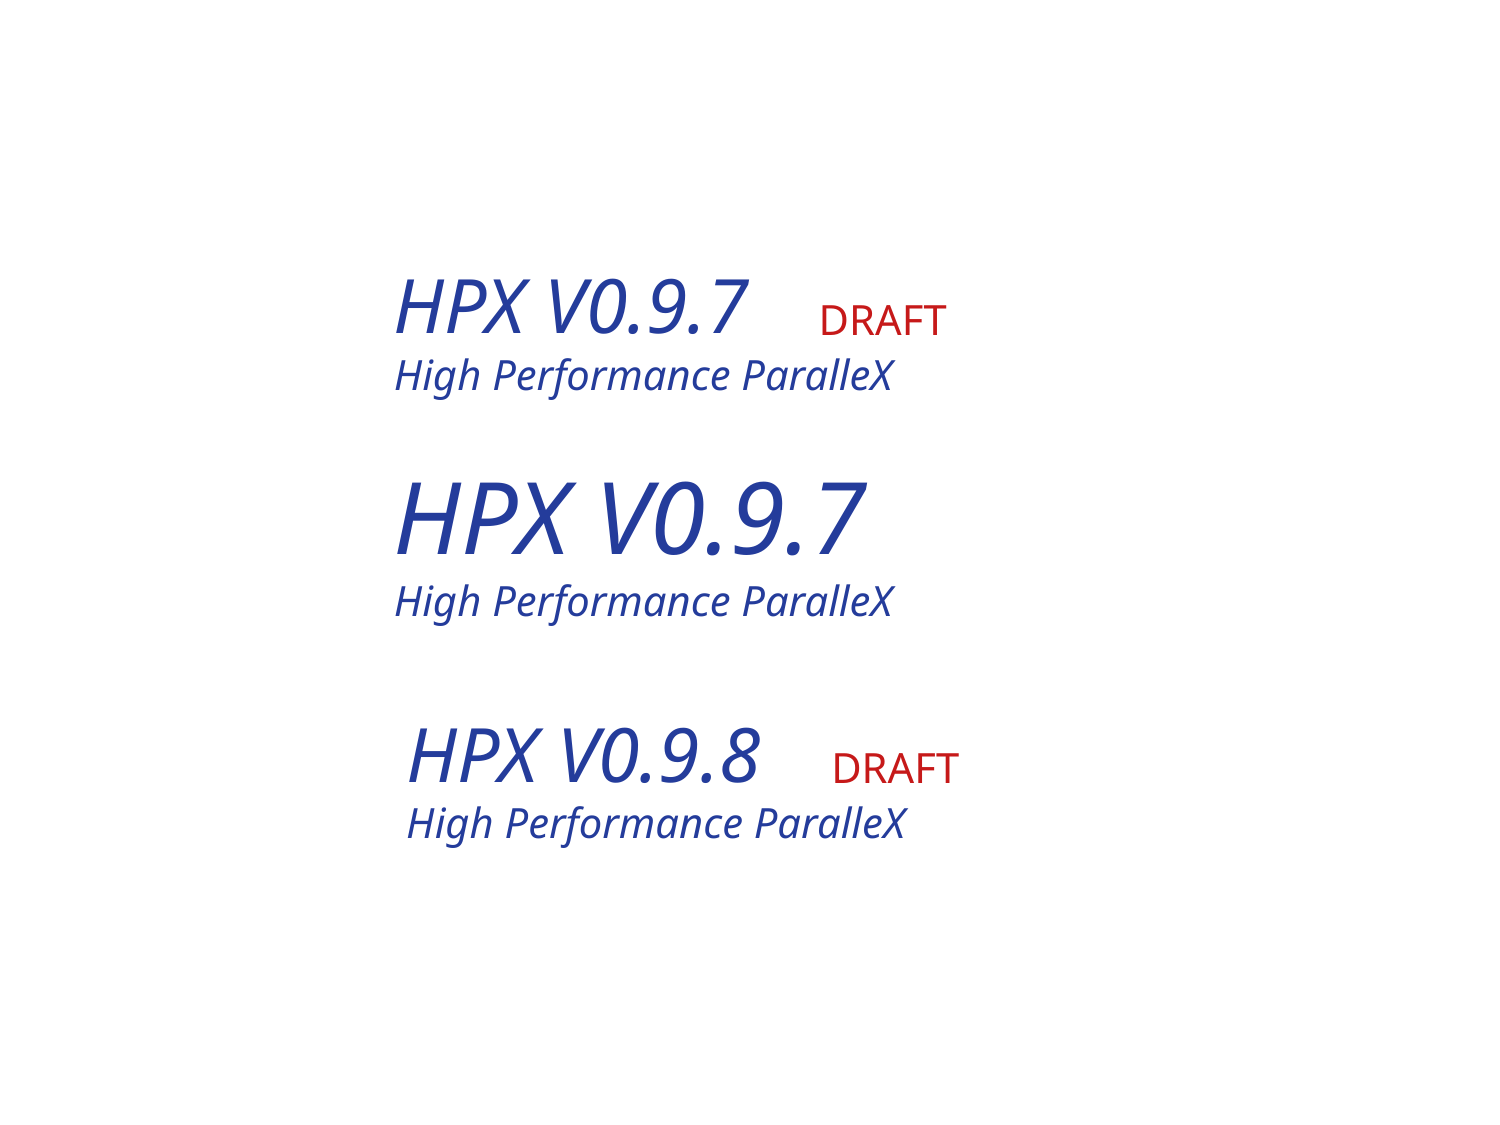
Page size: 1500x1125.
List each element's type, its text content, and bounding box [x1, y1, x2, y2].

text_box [312, 699, 1042, 857]
text_box HPX V0.9.7 High Performance ParalleX [379, 447, 908, 633]
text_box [299, 251, 1030, 409]
